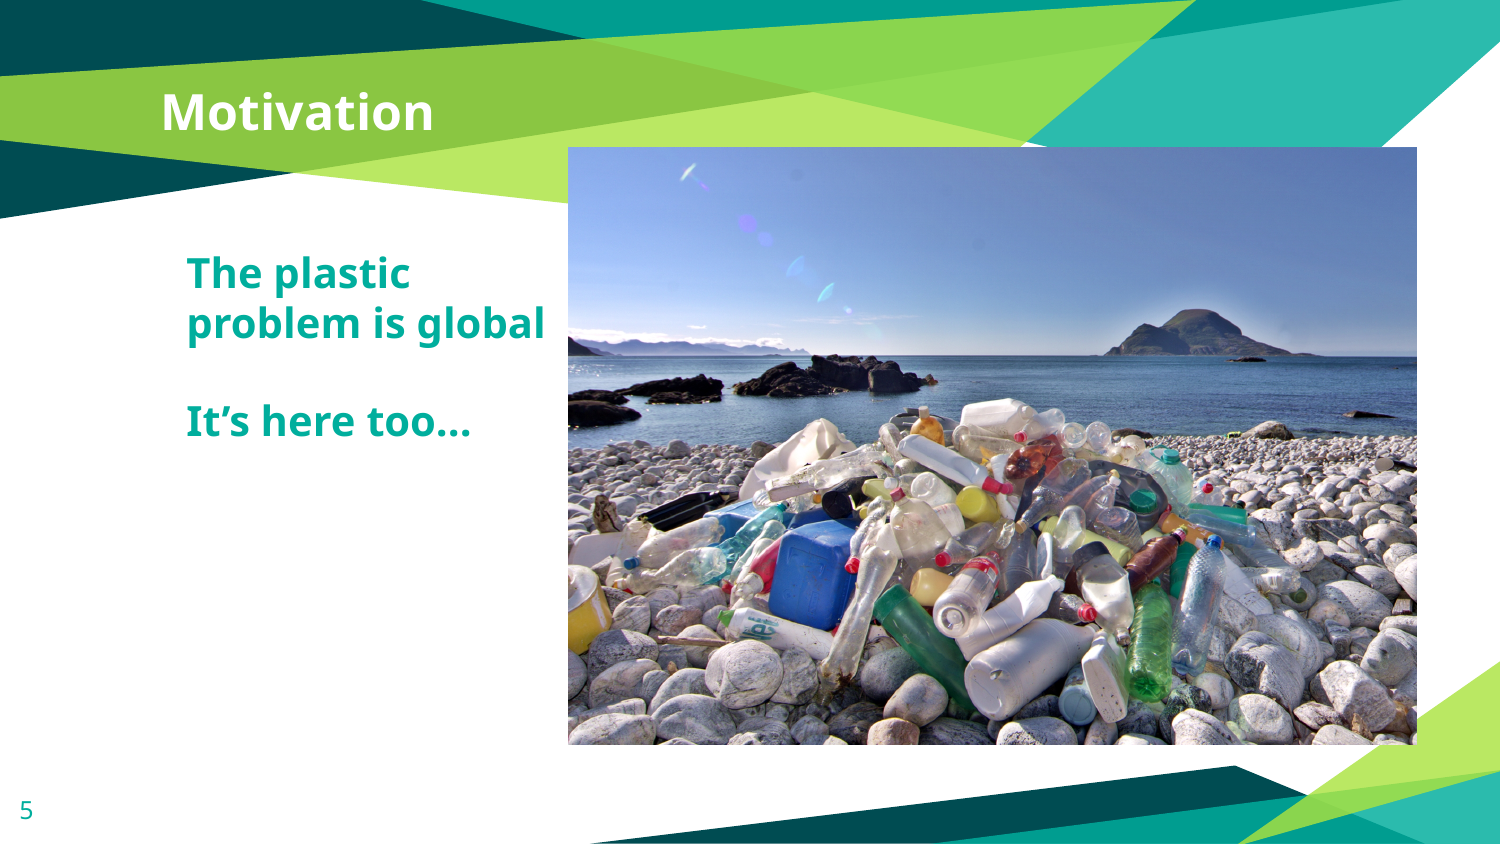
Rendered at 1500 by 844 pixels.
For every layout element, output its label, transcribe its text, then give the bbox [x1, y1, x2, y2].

list The plastic problem is global [171, 232, 563, 379]
title Motivation [145, 65, 1355, 206]
slide_number ‹#› [4, 779, 95, 844]
list It’s here too... [171, 379, 563, 565]
picture [568, 146, 1417, 745]
